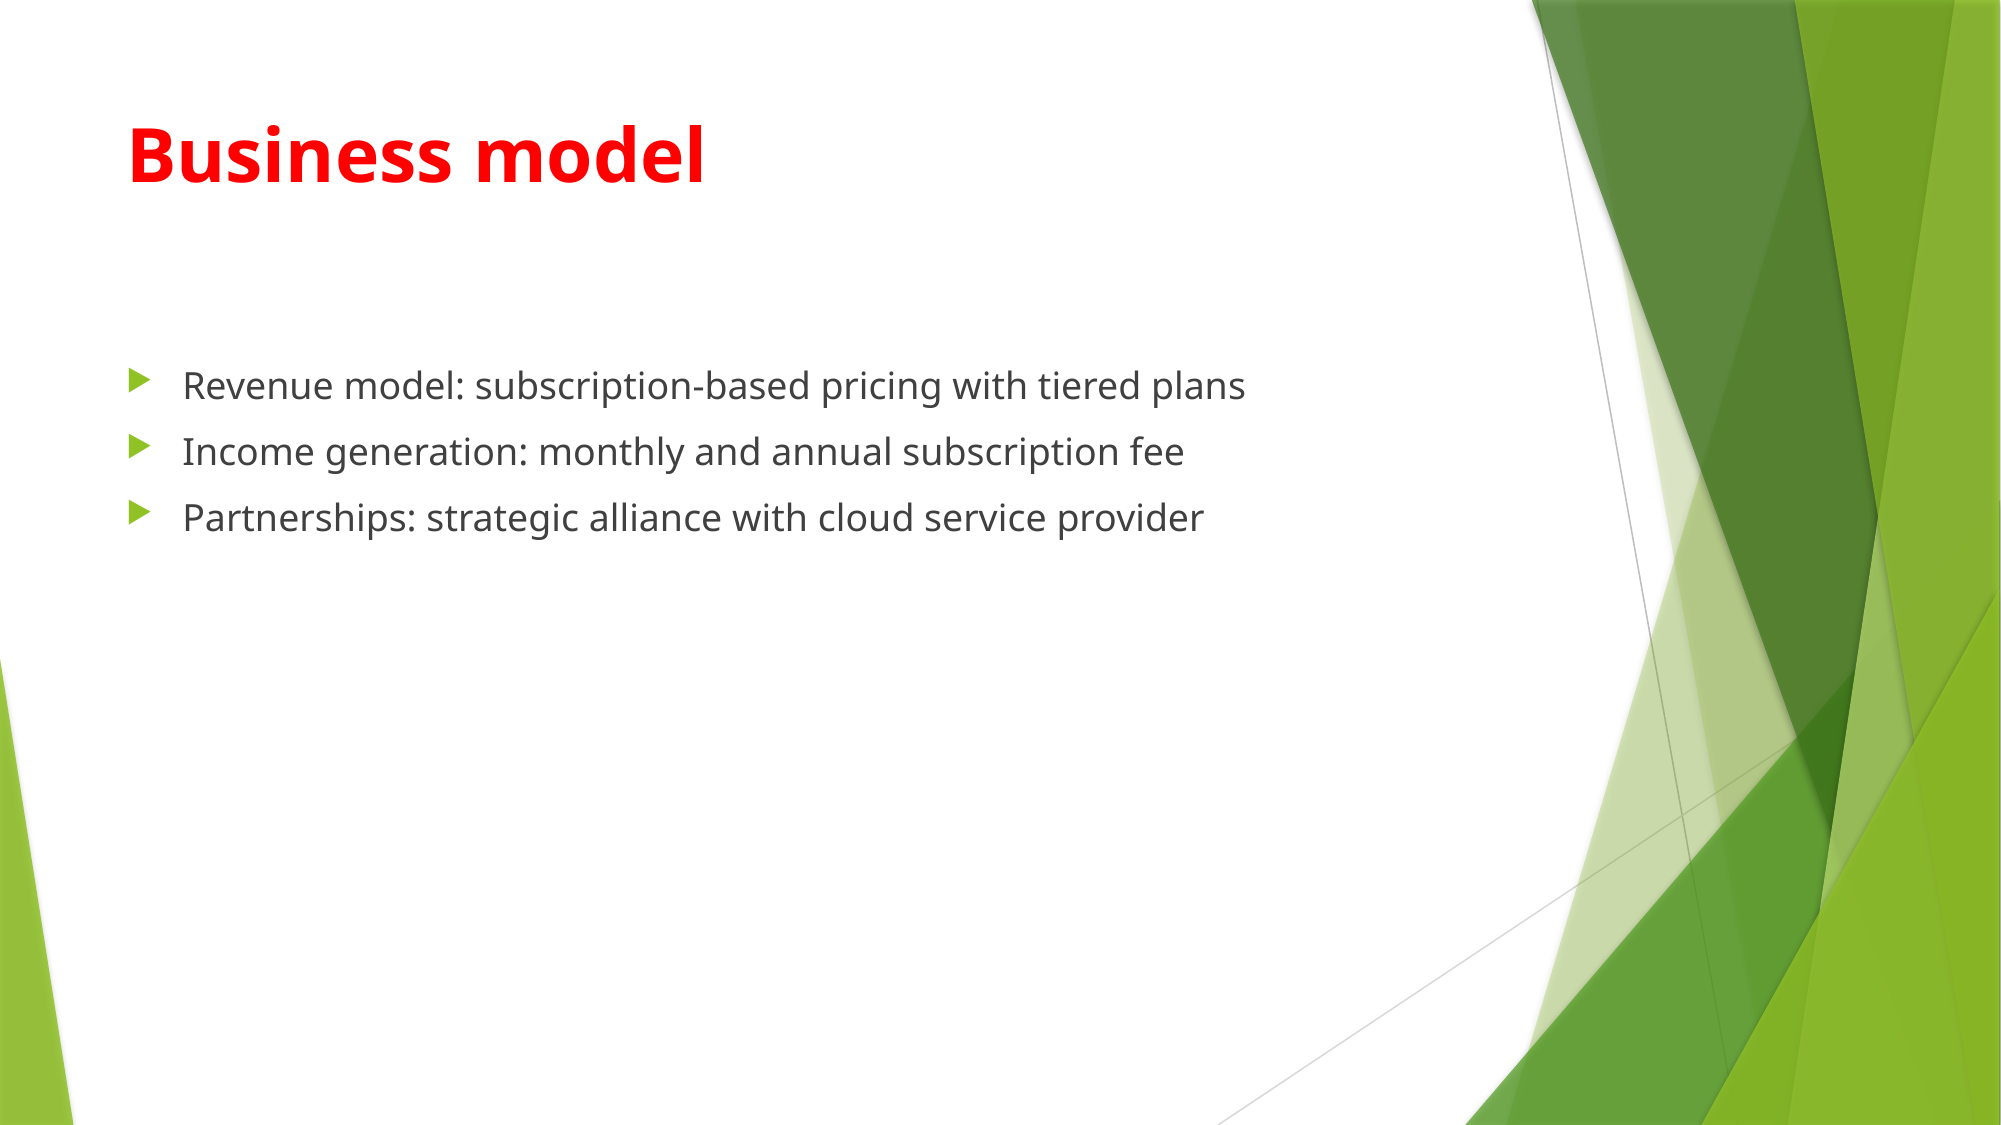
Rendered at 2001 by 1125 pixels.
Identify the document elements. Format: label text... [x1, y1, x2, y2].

list Revenue model: subscription-based pricing with tiered plans Income generation: monthly and annual subscription fee Partnerships: strategic alliance with cloud service provider [111, 354, 1522, 992]
title Business model [111, 99, 1522, 317]
